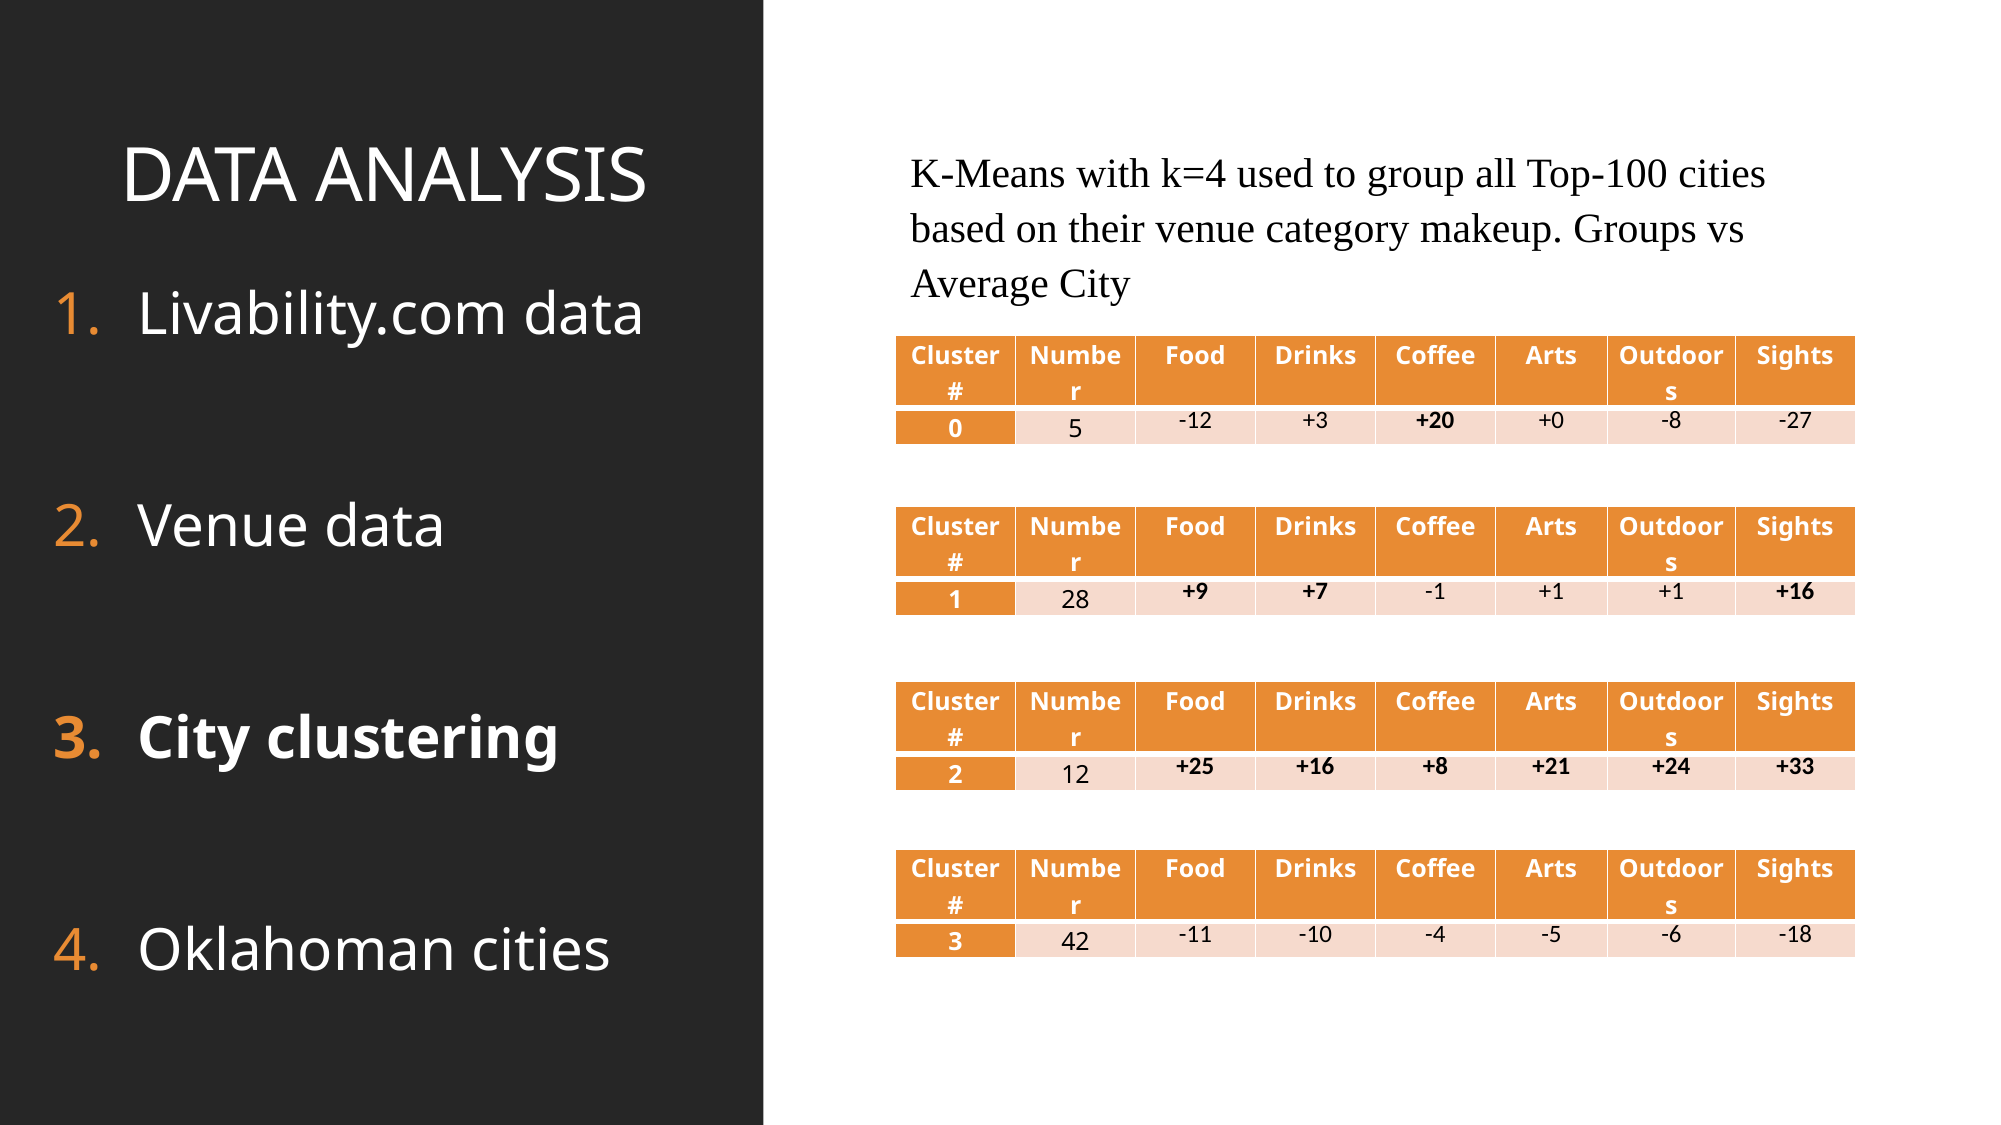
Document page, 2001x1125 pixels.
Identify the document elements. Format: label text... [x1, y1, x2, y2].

list K-Means with k=4 used to group all Top-100 cities based on their venue category makeup. Groups vs Average City Coffee Cities (#26, Tempe, AZ) Sightseeing Cities (#1 Fort Collins, CO, #3 Madison, WI, #7 Fargo, ND) Vibrant Cities (#6 Asheville, NC, #10 Columbus, OH) Peaceful Cities (#5 Rochester, MN, #9 Sioux Falls, SD) [895, 133, 1868, 1002]
table_cell +0 [1496, 411, 1607, 444]
table_cell +24 [1608, 757, 1735, 790]
table_header Arts [1496, 850, 1607, 919]
table_header Sights [1736, 682, 1855, 751]
table_header Food [1136, 336, 1255, 405]
table_header Cluster # [896, 850, 1015, 919]
table_cell -12 [1136, 411, 1255, 444]
table_header Outdoors [1608, 336, 1735, 405]
table_cell -8 [1608, 411, 1735, 444]
table_header Coffee [1376, 507, 1495, 576]
table_header Coffee [1376, 682, 1495, 751]
table_cell 12 [1016, 757, 1135, 790]
table_header Sights [1736, 336, 1855, 405]
table_header Drinks [1256, 336, 1375, 405]
table_cell -5 [1496, 924, 1607, 957]
table_header Sights [1736, 507, 1855, 576]
list Livability.com data Venue data City clustering Oklahoman cities [38, 261, 729, 1002]
table_header Arts [1496, 507, 1607, 576]
table_cell +8 [1376, 757, 1495, 790]
table_cell +9 [1136, 582, 1255, 615]
table_cell +20 [1376, 411, 1495, 444]
table_header Number [1016, 507, 1135, 576]
table_cell -27 [1736, 411, 1855, 444]
table_header Coffee [1376, 850, 1495, 919]
table_header Number [1016, 850, 1135, 919]
table_cell 1 [896, 582, 1015, 615]
table_header Cluster # [896, 507, 1015, 576]
table_header Coffee [1376, 336, 1495, 405]
table_cell +21 [1496, 757, 1607, 790]
table_cell +7 [1256, 582, 1375, 615]
text_box DATA ANALYSIS [105, 128, 683, 317]
table_header Arts [1496, 682, 1607, 751]
table_cell +25 [1136, 757, 1255, 790]
table_cell 42 [1016, 924, 1135, 957]
table_cell +16 [1256, 757, 1375, 790]
table_header Food [1136, 850, 1255, 919]
table_cell +3 [1256, 411, 1375, 444]
table_header Number [1016, 336, 1135, 405]
table_header Sights [1736, 850, 1855, 919]
table_header Number [1016, 682, 1135, 751]
table_header Drinks [1256, 850, 1375, 919]
table_cell 5 [1016, 411, 1135, 444]
table_header Cluster # [896, 336, 1015, 405]
table_cell +1 [1608, 582, 1735, 615]
table_cell +16 [1736, 582, 1855, 615]
table_header Outdoors [1608, 682, 1735, 751]
table_header Outdoors [1608, 507, 1735, 576]
table_header Food [1136, 507, 1255, 576]
table_cell -1 [1376, 582, 1495, 615]
table_header Drinks [1256, 507, 1375, 576]
table_cell 28 [1016, 582, 1135, 615]
table_header Cluster # [896, 682, 1015, 751]
table_cell -4 [1376, 924, 1495, 957]
table_cell -10 [1256, 924, 1375, 957]
table_cell 0 [896, 411, 1015, 444]
table_cell +33 [1736, 757, 1855, 790]
table_cell -6 [1608, 924, 1735, 957]
table_header Outdoors [1608, 850, 1735, 919]
table_cell 3 [896, 924, 1015, 957]
table_header Drinks [1256, 682, 1375, 751]
table_cell +1 [1496, 582, 1607, 615]
table_cell -18 [1736, 924, 1855, 957]
table_header Food [1136, 682, 1255, 751]
table_cell 2 [896, 757, 1015, 790]
table_cell -11 [1136, 924, 1255, 957]
table_header Arts [1496, 336, 1607, 405]
